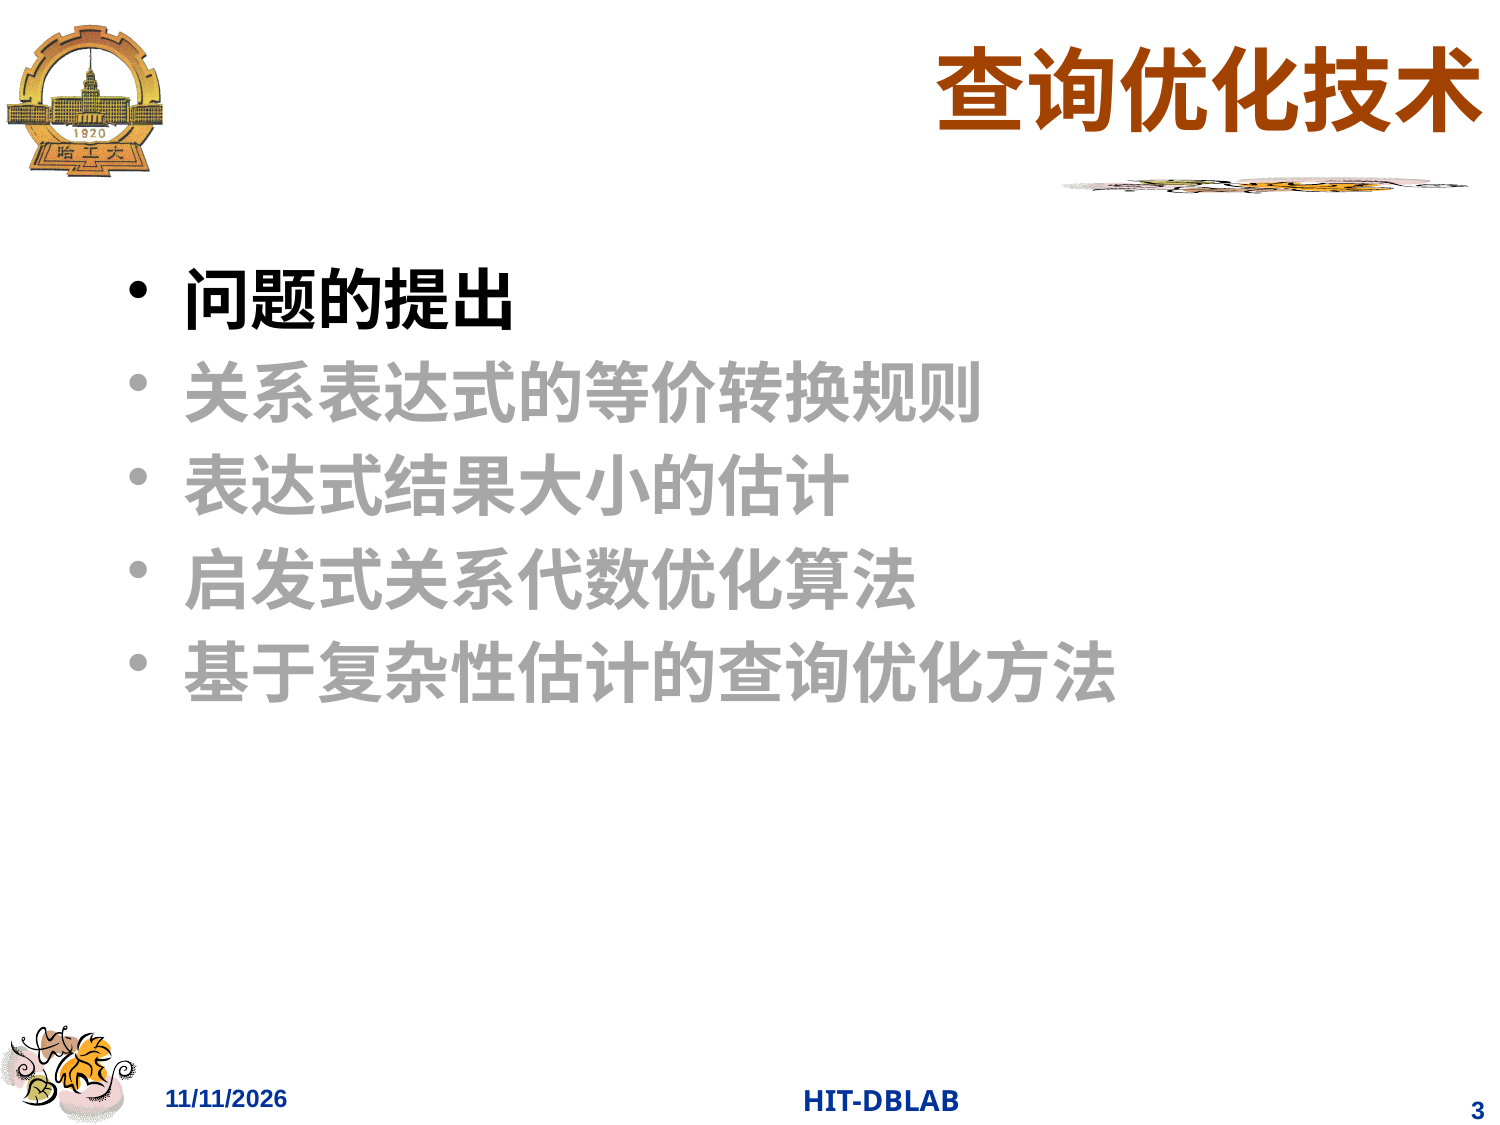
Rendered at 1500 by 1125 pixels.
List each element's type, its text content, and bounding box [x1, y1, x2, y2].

title 查询优化技术 [162, 0, 1500, 176]
picture [0, 24, 175, 182]
slide_number 3 [1437, 1087, 1500, 1125]
footer HIT-DBLAB [524, 1074, 1238, 1125]
list 问题的提出 关系表达式的等价转换规则 表达式结果大小的估计 启发式关系代数优化算法 基于复杂性估计的查询优化方法 [112, 249, 1413, 1026]
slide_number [149, 1074, 413, 1125]
